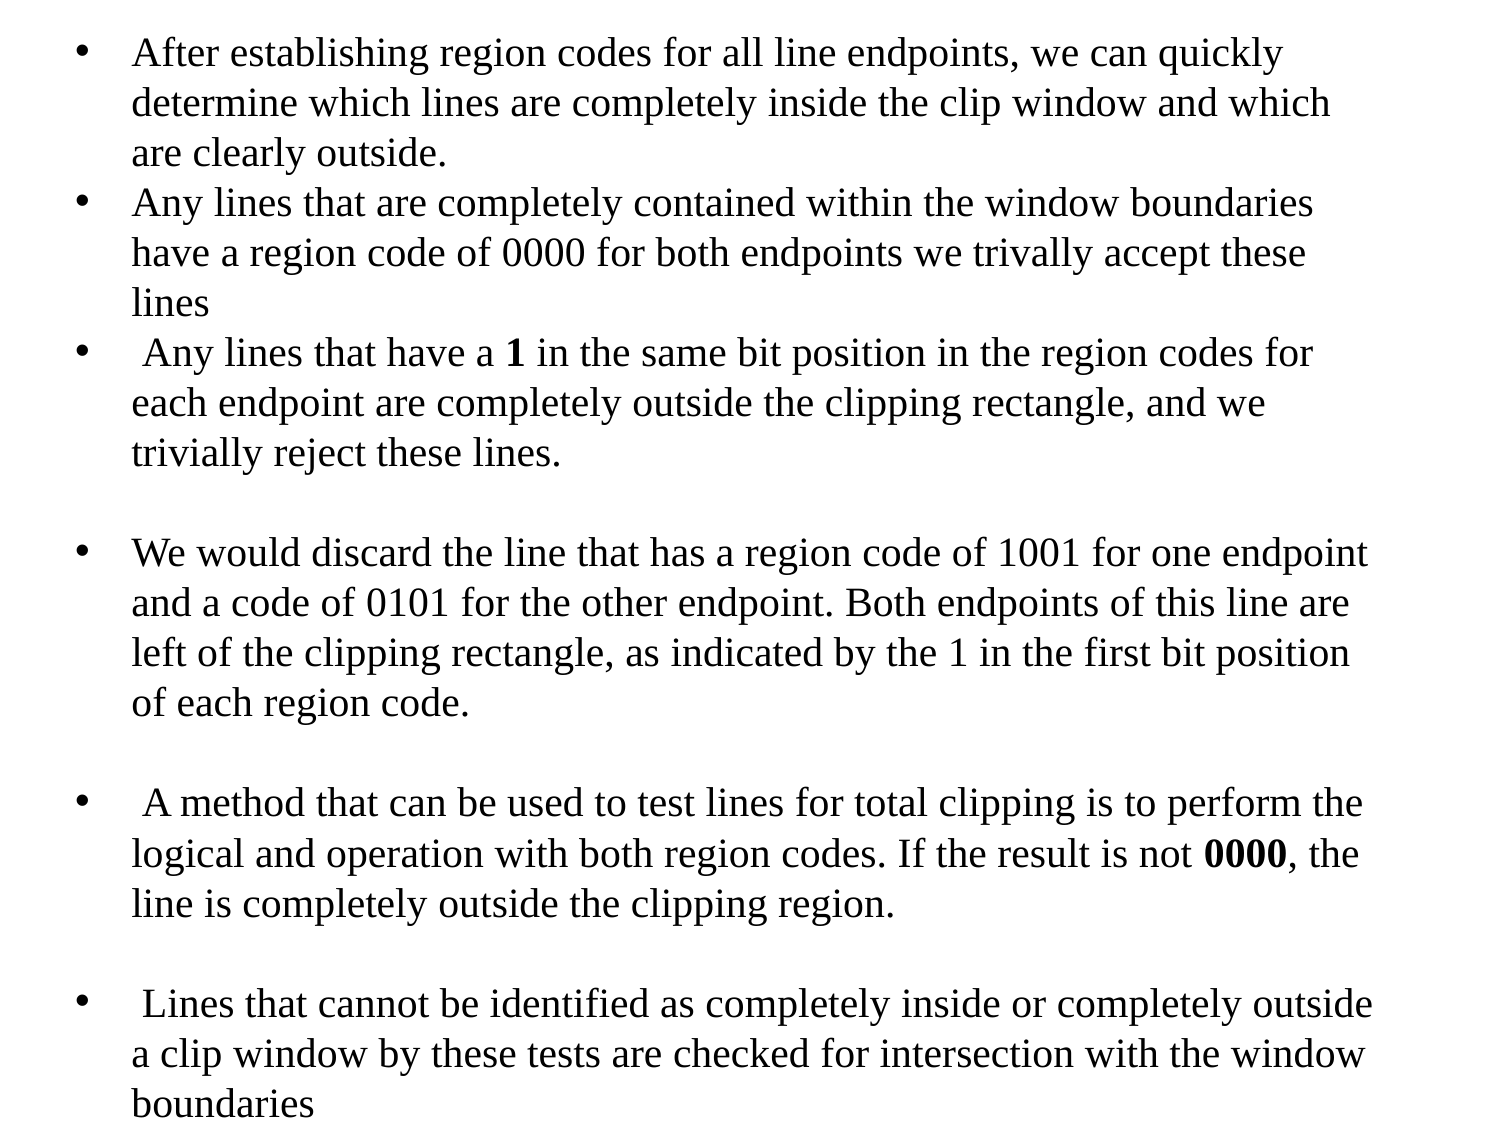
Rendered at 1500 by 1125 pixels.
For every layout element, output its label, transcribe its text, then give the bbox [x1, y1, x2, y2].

list After establishing region codes for all line endpoints, we can quickly determine which lines are completely inside the clip window and which are clearly outside. Any lines that are completely contained within the window boundaries have a region code of 0000 for both endpoints we trivally accept these lines Any lines that have a 1 in the same bit position in the region codes for each endpoint are completely outside the clipping rectangle, and we trivially reject these lines. We would discard the line that has a region code of 1001 for one endpoint and a code of 0101 for the other endpoint. Both endpoints of this line are left of the clipping rectangle, as indicated by the 1 in the first bit position of each region code. A method that can be used to test lines for total clipping is to perform the logical and operation with both region codes. If the result is not 0000, the line is completely outside the clipping region. Lines that cannot be identified as completely inside or completely outside a clip window by these tests are checked for intersection with the window boundaries [75, 24, 1375, 1125]
